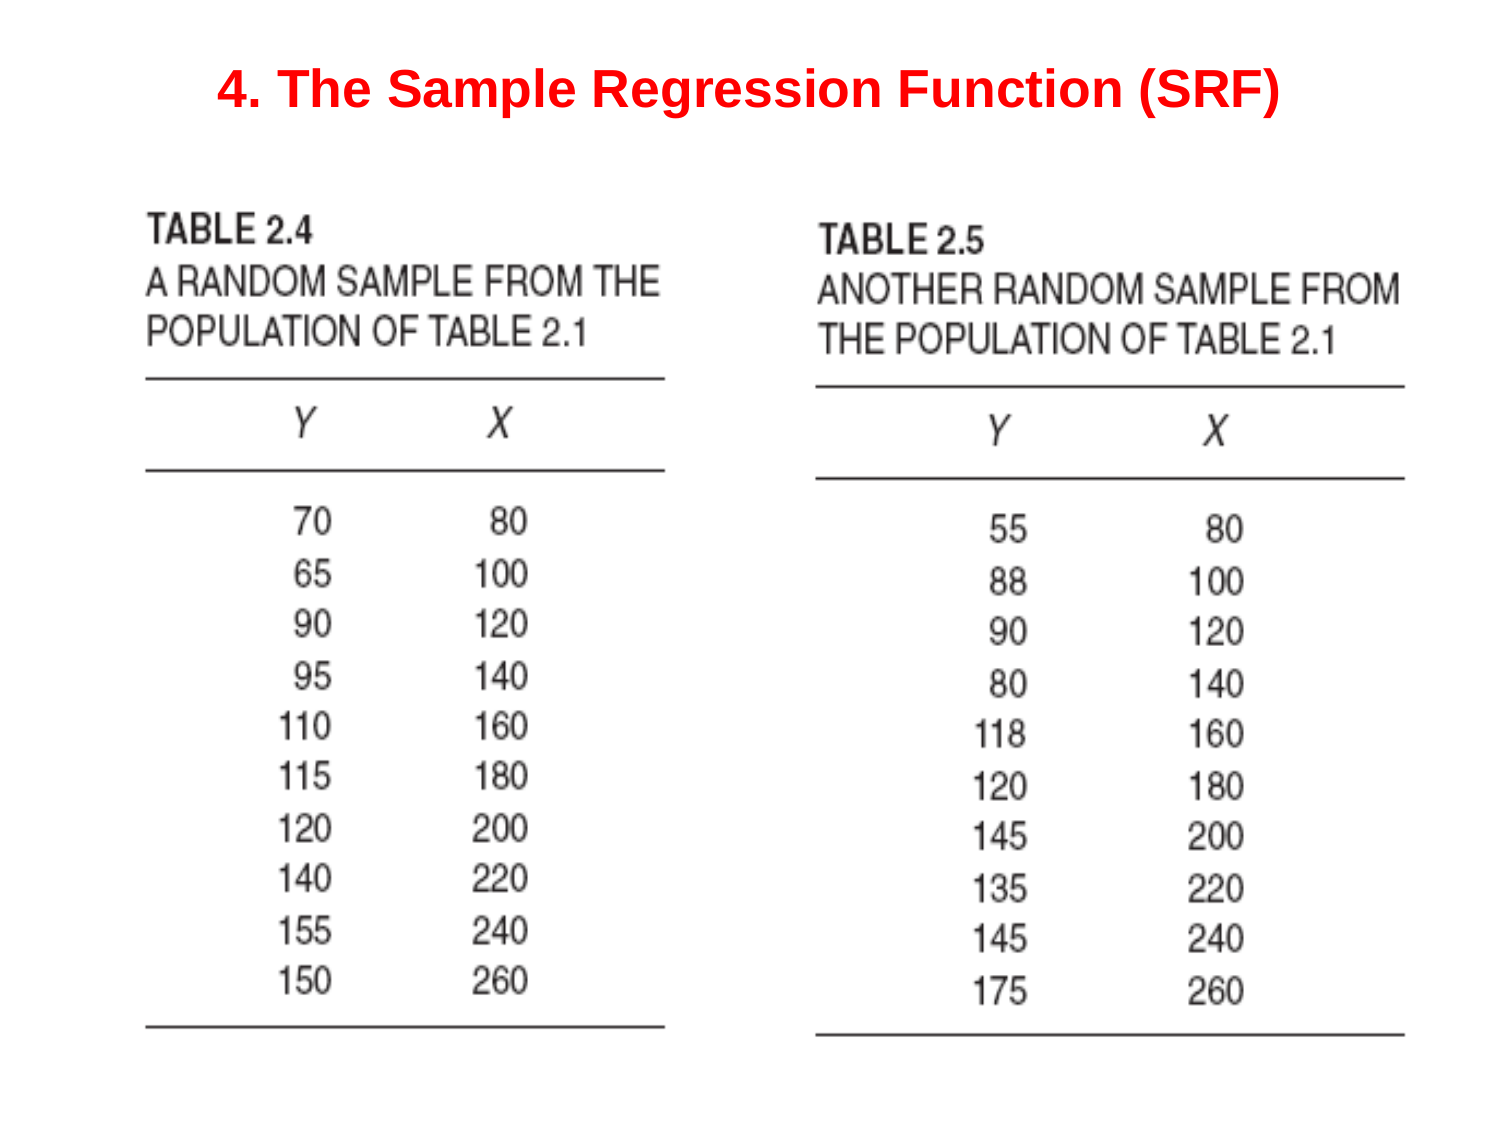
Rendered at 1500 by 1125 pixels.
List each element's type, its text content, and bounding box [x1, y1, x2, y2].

title 4. The Sample Regression Function (SRF) [75, 45, 1425, 170]
picture [25, 171, 1484, 1101]
